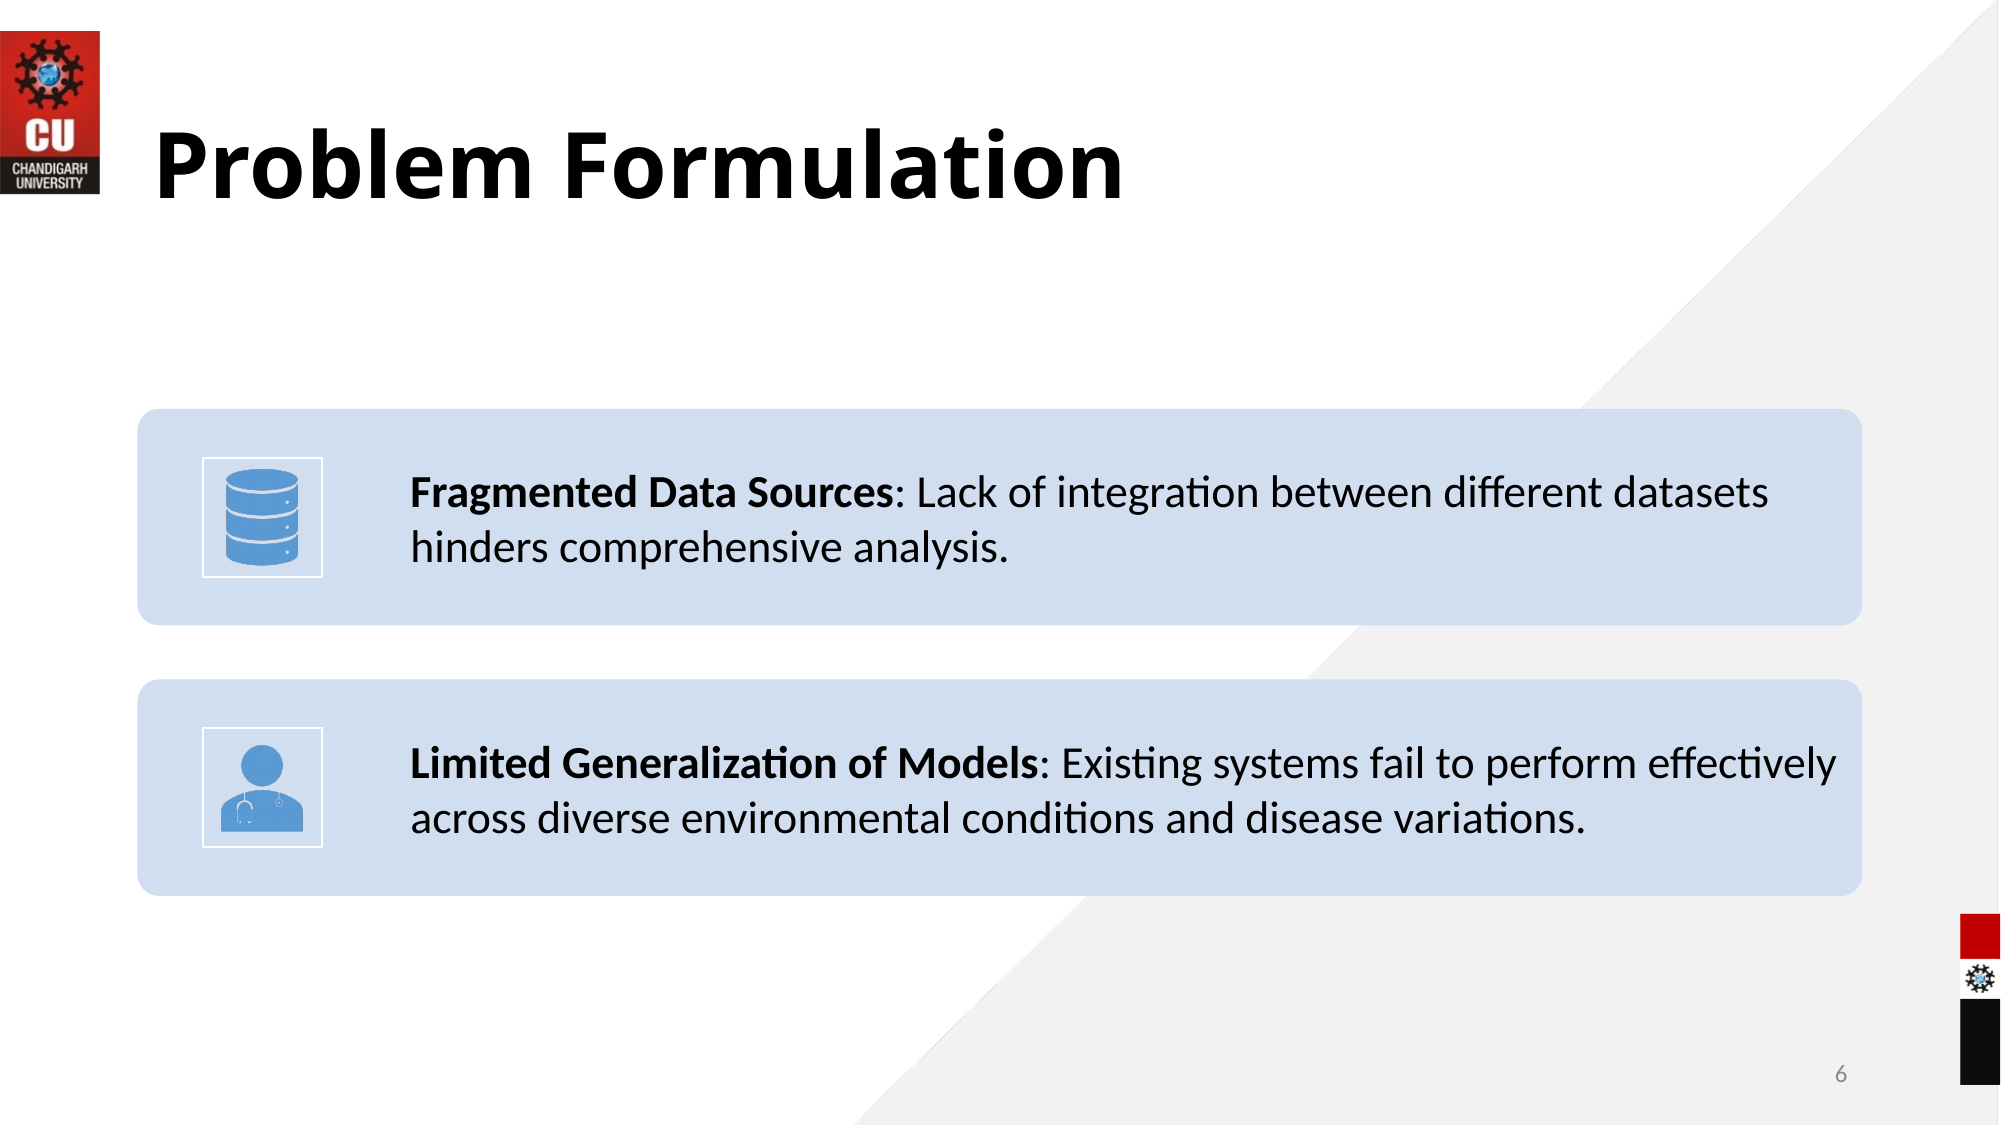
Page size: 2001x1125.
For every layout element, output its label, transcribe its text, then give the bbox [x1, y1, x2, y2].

title Problem Formulation [137, 59, 1863, 278]
slide_number 6 [1412, 1042, 1863, 1103]
picture [0, 0, 2001, 1125]
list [137, 291, 1863, 1014]
